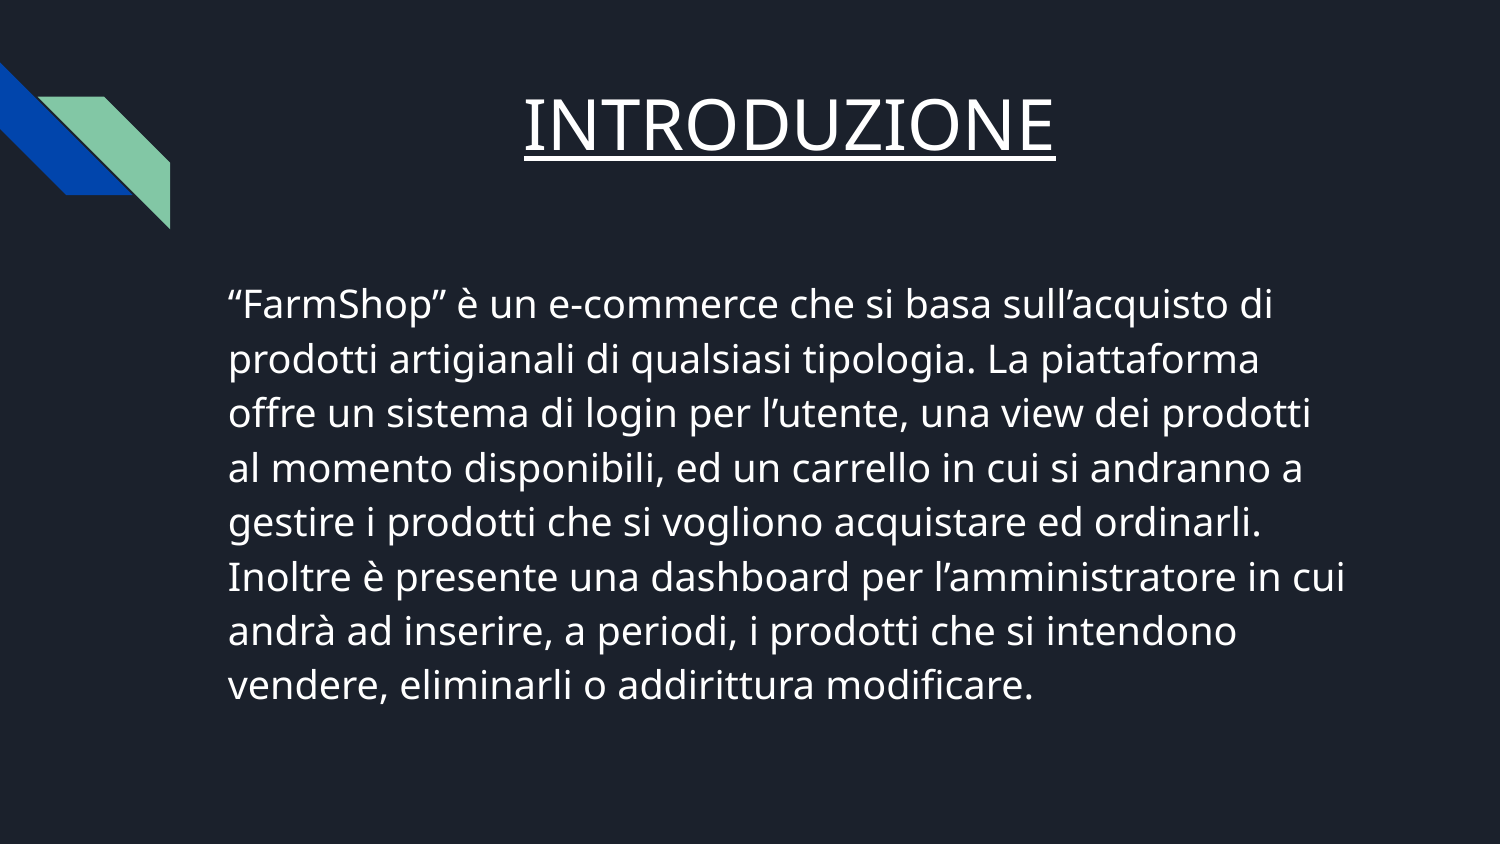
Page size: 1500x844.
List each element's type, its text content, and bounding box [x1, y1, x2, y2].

list “FarmShop” è un e-commerce che si basa sull’acquisto di prodotti artigianali di qualsiasi tipologia. La piattaforma offre un sistema di login per l’utente, una view dei prodotti al momento disponibili, ed un carrello in cui si andranno a gestire i prodotti che si vogliono acquistare ed ordinarli. Inoltre è presente una dashboard per l’amministratore in cui andrà ad inserire, a periodi, i prodotti che si intendono vendere, eliminarli o addirittura modificare. [212, 257, 1368, 735]
title INTRODUZIONE [212, 64, 1368, 215]
